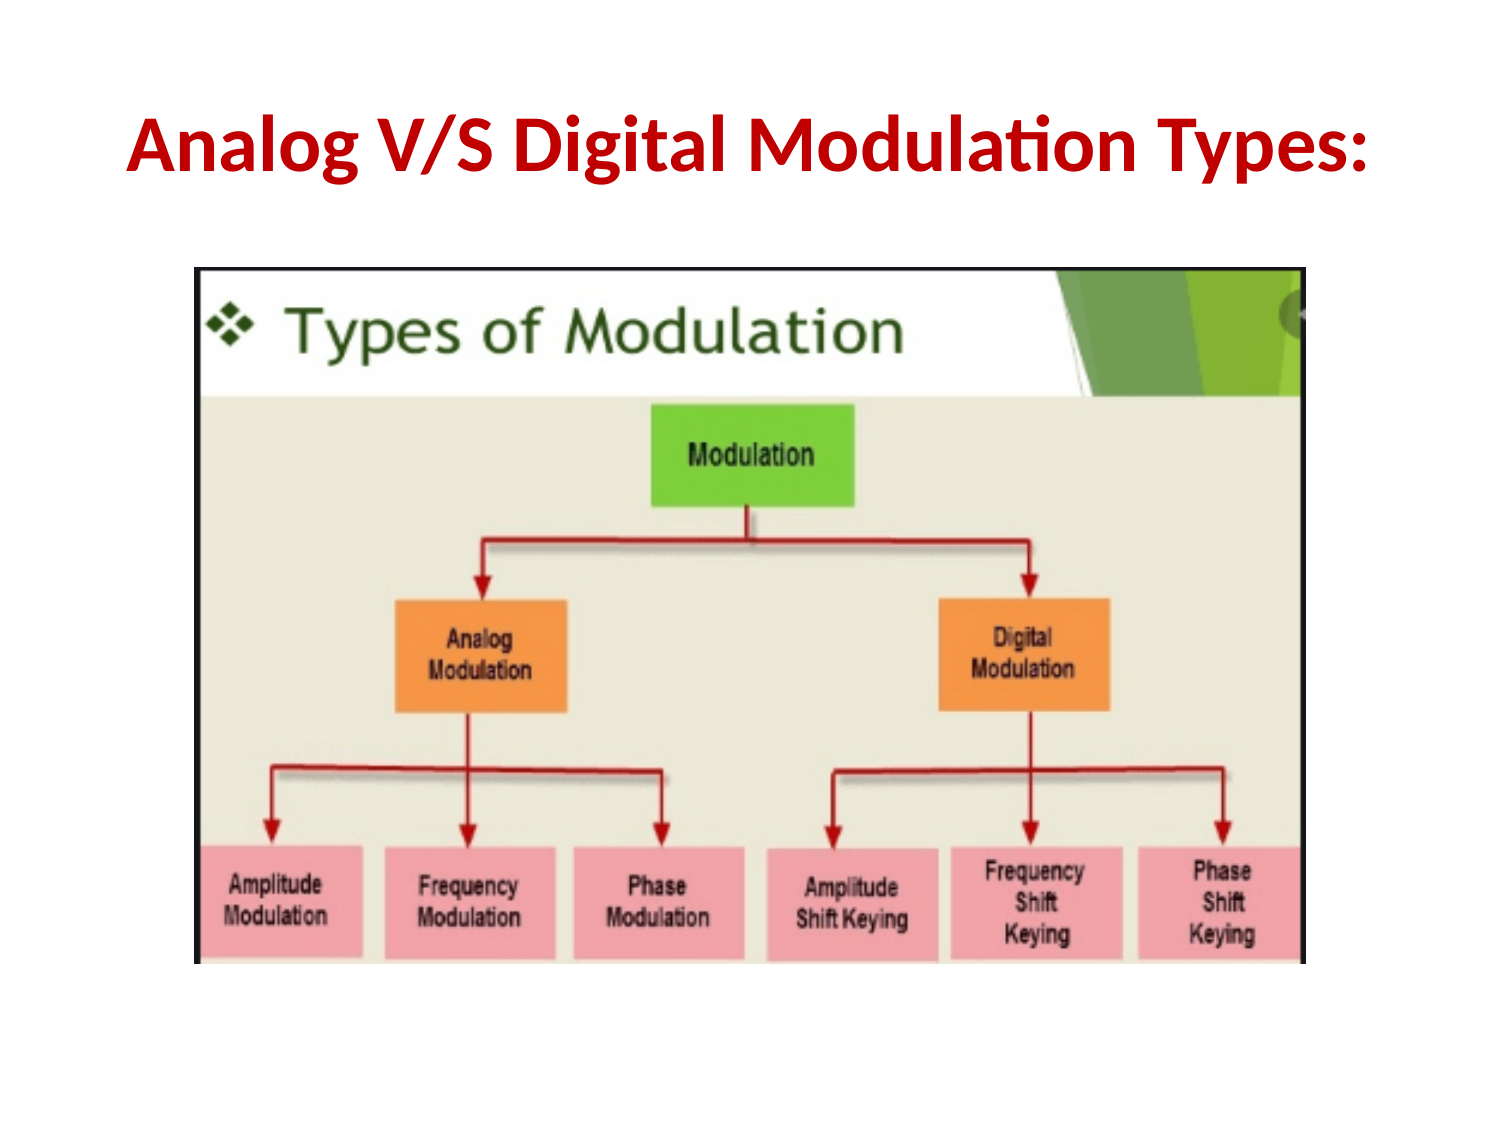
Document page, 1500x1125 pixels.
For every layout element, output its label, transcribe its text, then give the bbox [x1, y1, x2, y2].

title Analog V/S Digital Modulation Types: [75, 45, 1425, 233]
picture [194, 266, 1306, 965]
